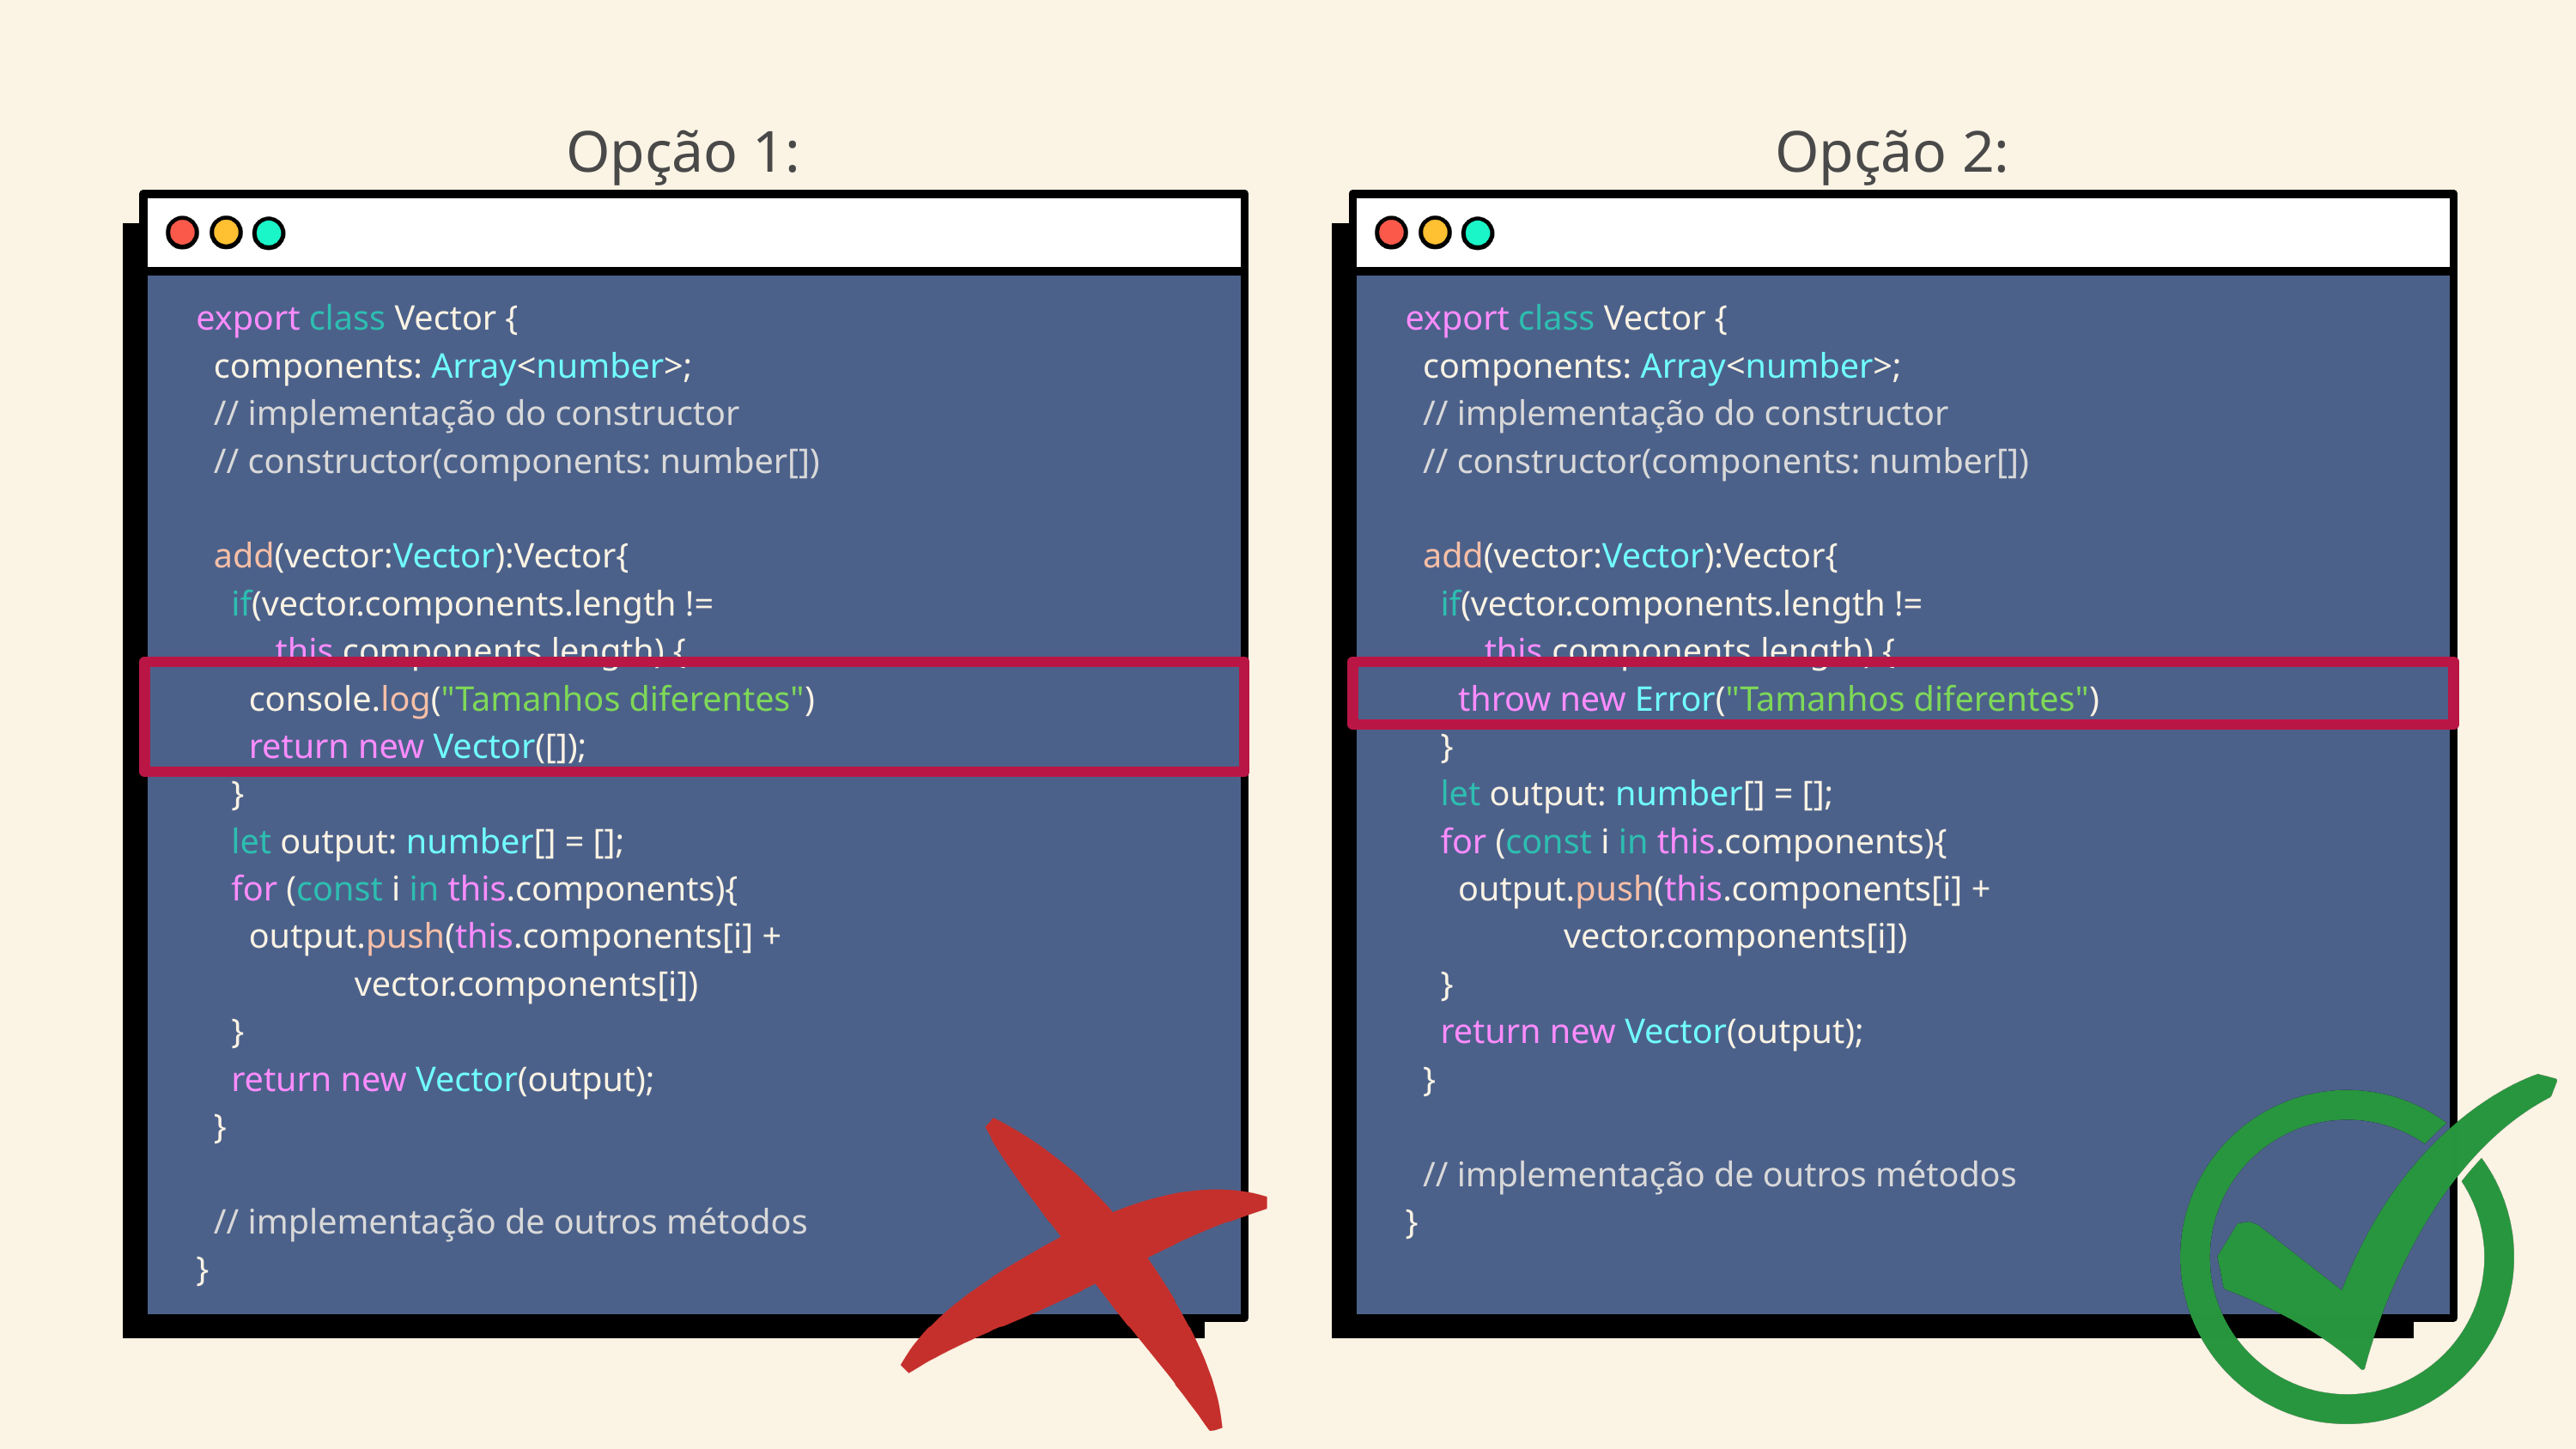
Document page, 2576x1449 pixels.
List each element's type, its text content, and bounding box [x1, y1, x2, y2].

text_box Opção 2: [1759, 98, 2026, 184]
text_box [1352, 661, 2454, 724]
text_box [143, 193, 1245, 272]
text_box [143, 778, 1245, 1319]
picture [162, 212, 287, 253]
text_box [1331, 222, 2176, 1339]
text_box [143, 276, 1245, 662]
picture [2180, 1074, 2558, 1424]
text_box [1352, 731, 2454, 1319]
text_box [144, 661, 1245, 773]
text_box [1352, 193, 2454, 272]
picture [1372, 212, 1497, 253]
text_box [1352, 277, 2454, 661]
picture [900, 1118, 1267, 1431]
text_box Opção 1: [549, 98, 817, 184]
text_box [122, 222, 896, 1339]
